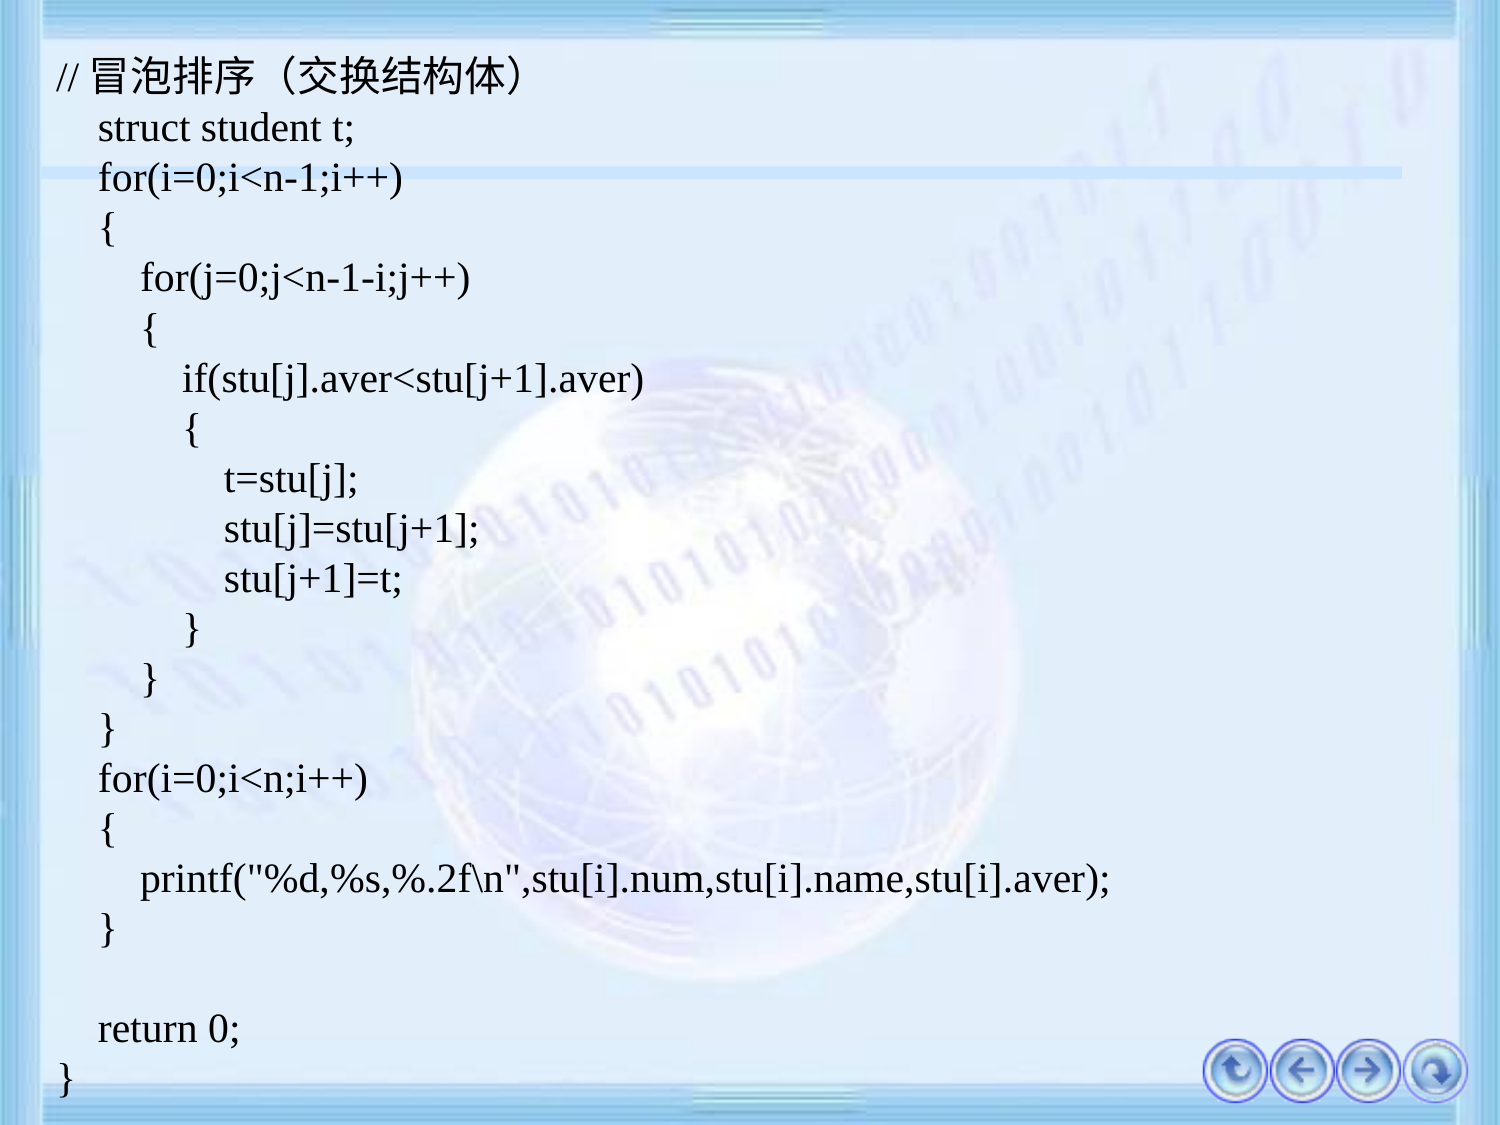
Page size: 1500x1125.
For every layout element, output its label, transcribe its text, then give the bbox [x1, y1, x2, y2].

picture [0, 0, 1500, 1125]
text_box //冒泡排序（交换结构体） struct student t; for(i=0;i<n-1;i++) { for(j=0;j<n-1-i;j++) { if(stu[j].aver<stu[j+1].aver) { t=stu[j]; stu[j]=stu[j+1]; stu[j+1]=t; } } } for(i=0;i<n;i++) { printf("%d,%s,%.2f\n",stu[i].num,stu[i].name,stu[i].aver); } return 0; } [41, 42, 1436, 1125]
